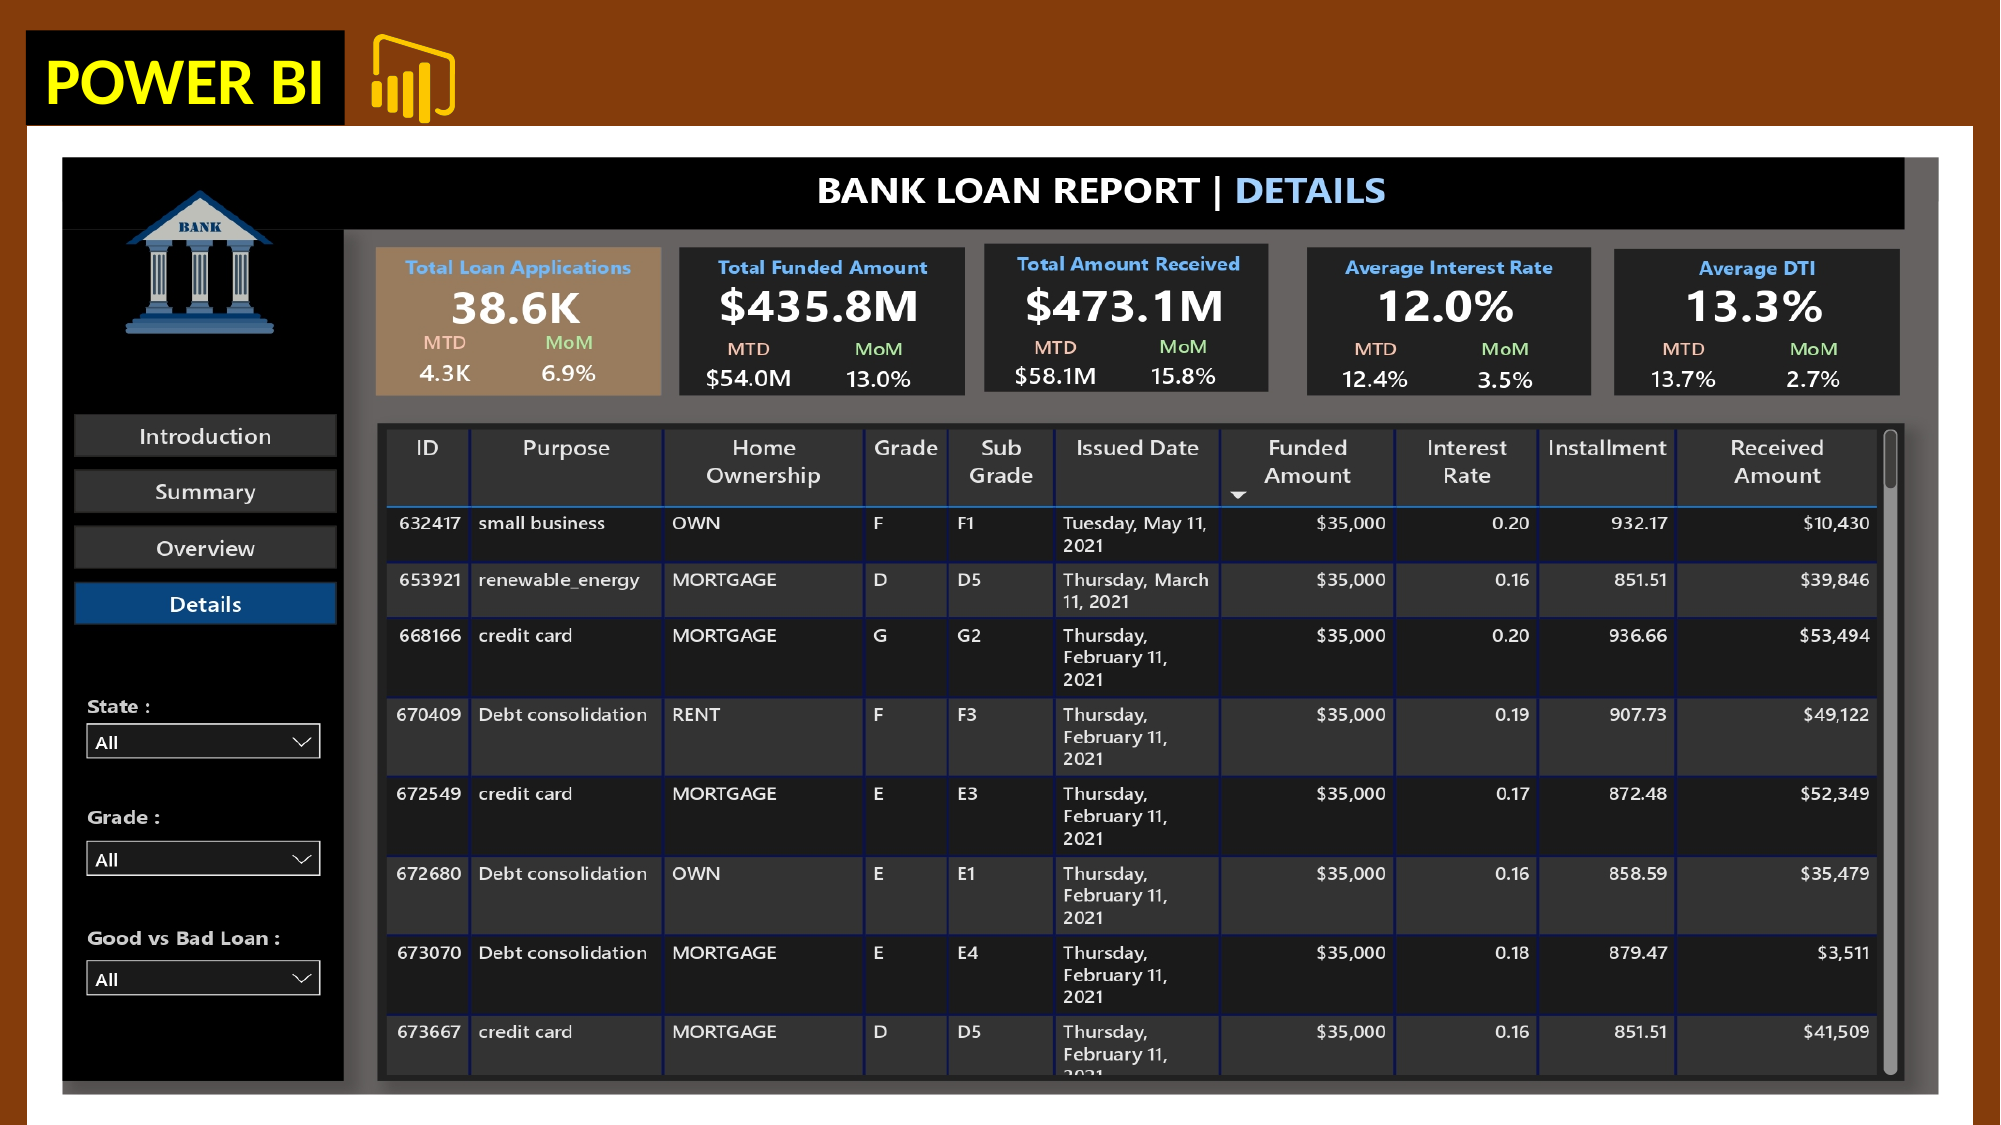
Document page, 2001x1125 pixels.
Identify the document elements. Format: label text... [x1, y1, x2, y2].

picture [27, 30, 1973, 1125]
text_box POWER BI [25, 30, 327, 126]
